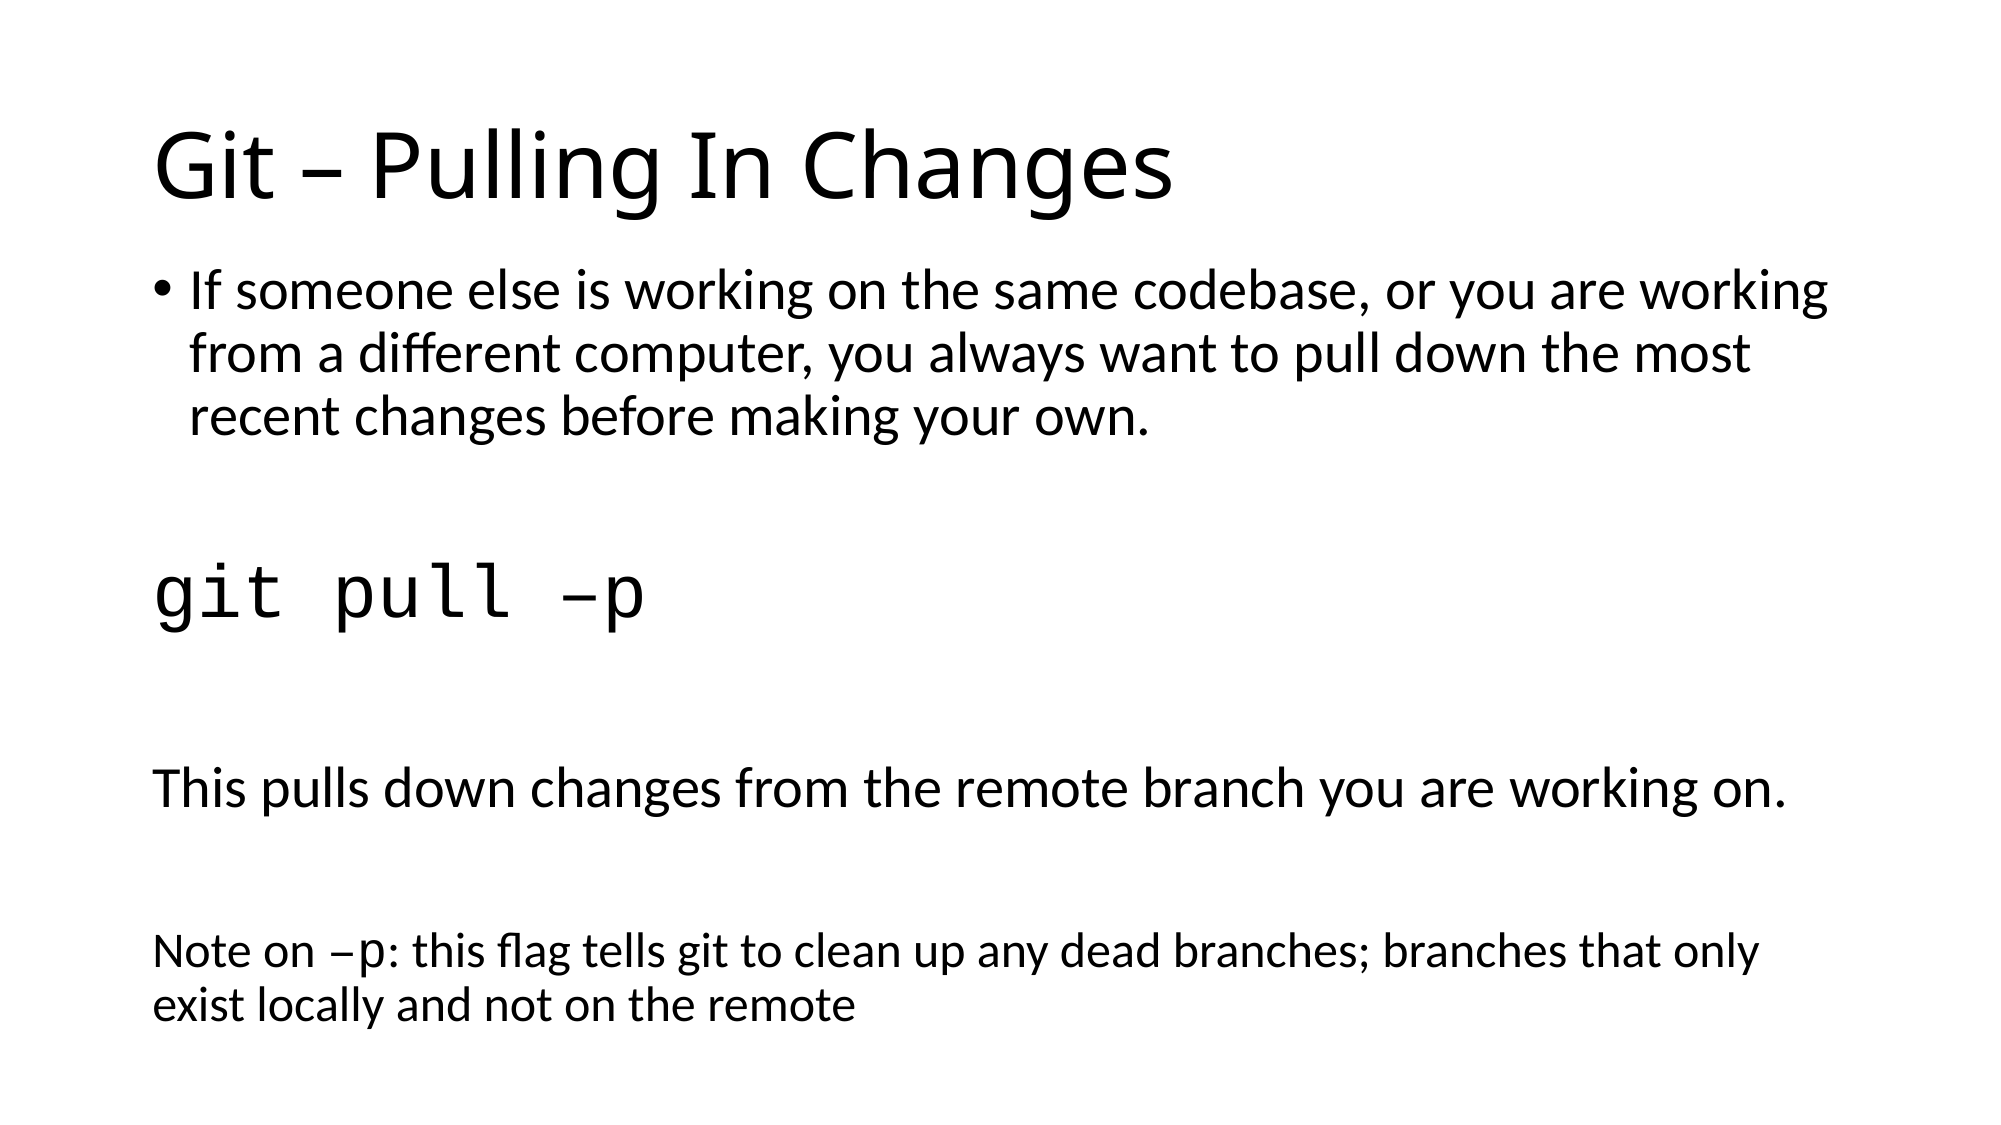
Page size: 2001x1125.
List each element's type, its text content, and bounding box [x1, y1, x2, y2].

text_box If someone else is working on the same codebase, or you are working from a different computer, you always want to pull down the most recent changes before making your own. git pull –p This pulls down changes from the remote branch you are working on. Note on –p: this flag tells git to clean up any dead branches; branches that only exist locally and not on the remote [137, 252, 1863, 966]
text_box Git – Pulling In Changes [137, 59, 1863, 252]
